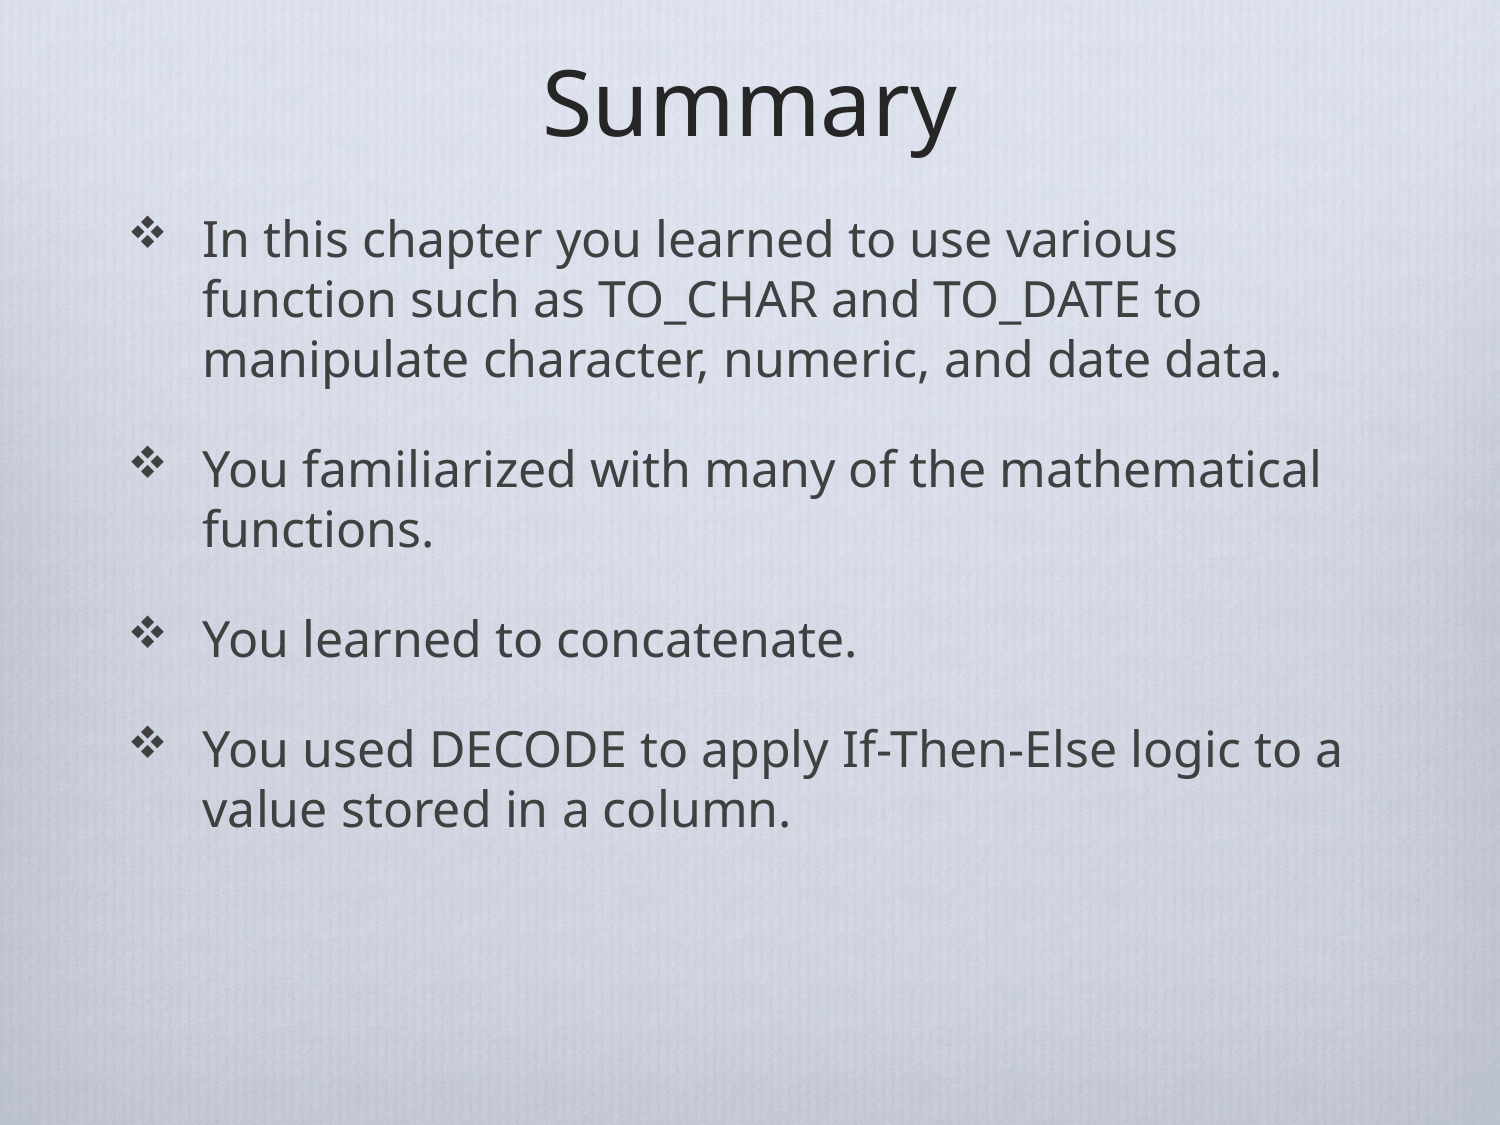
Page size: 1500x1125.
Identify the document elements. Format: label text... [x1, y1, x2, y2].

list In this chapter you learned to use various function such as TO_CHAR and TO_DATE to manipulate character, numeric, and date data. You familiarized with many of the mathematical functions. You learned to concatenate. You used DECODE to apply If-Then-Else logic to a value stored in a column. [112, 200, 1388, 1000]
title Summary [112, 37, 1388, 163]
